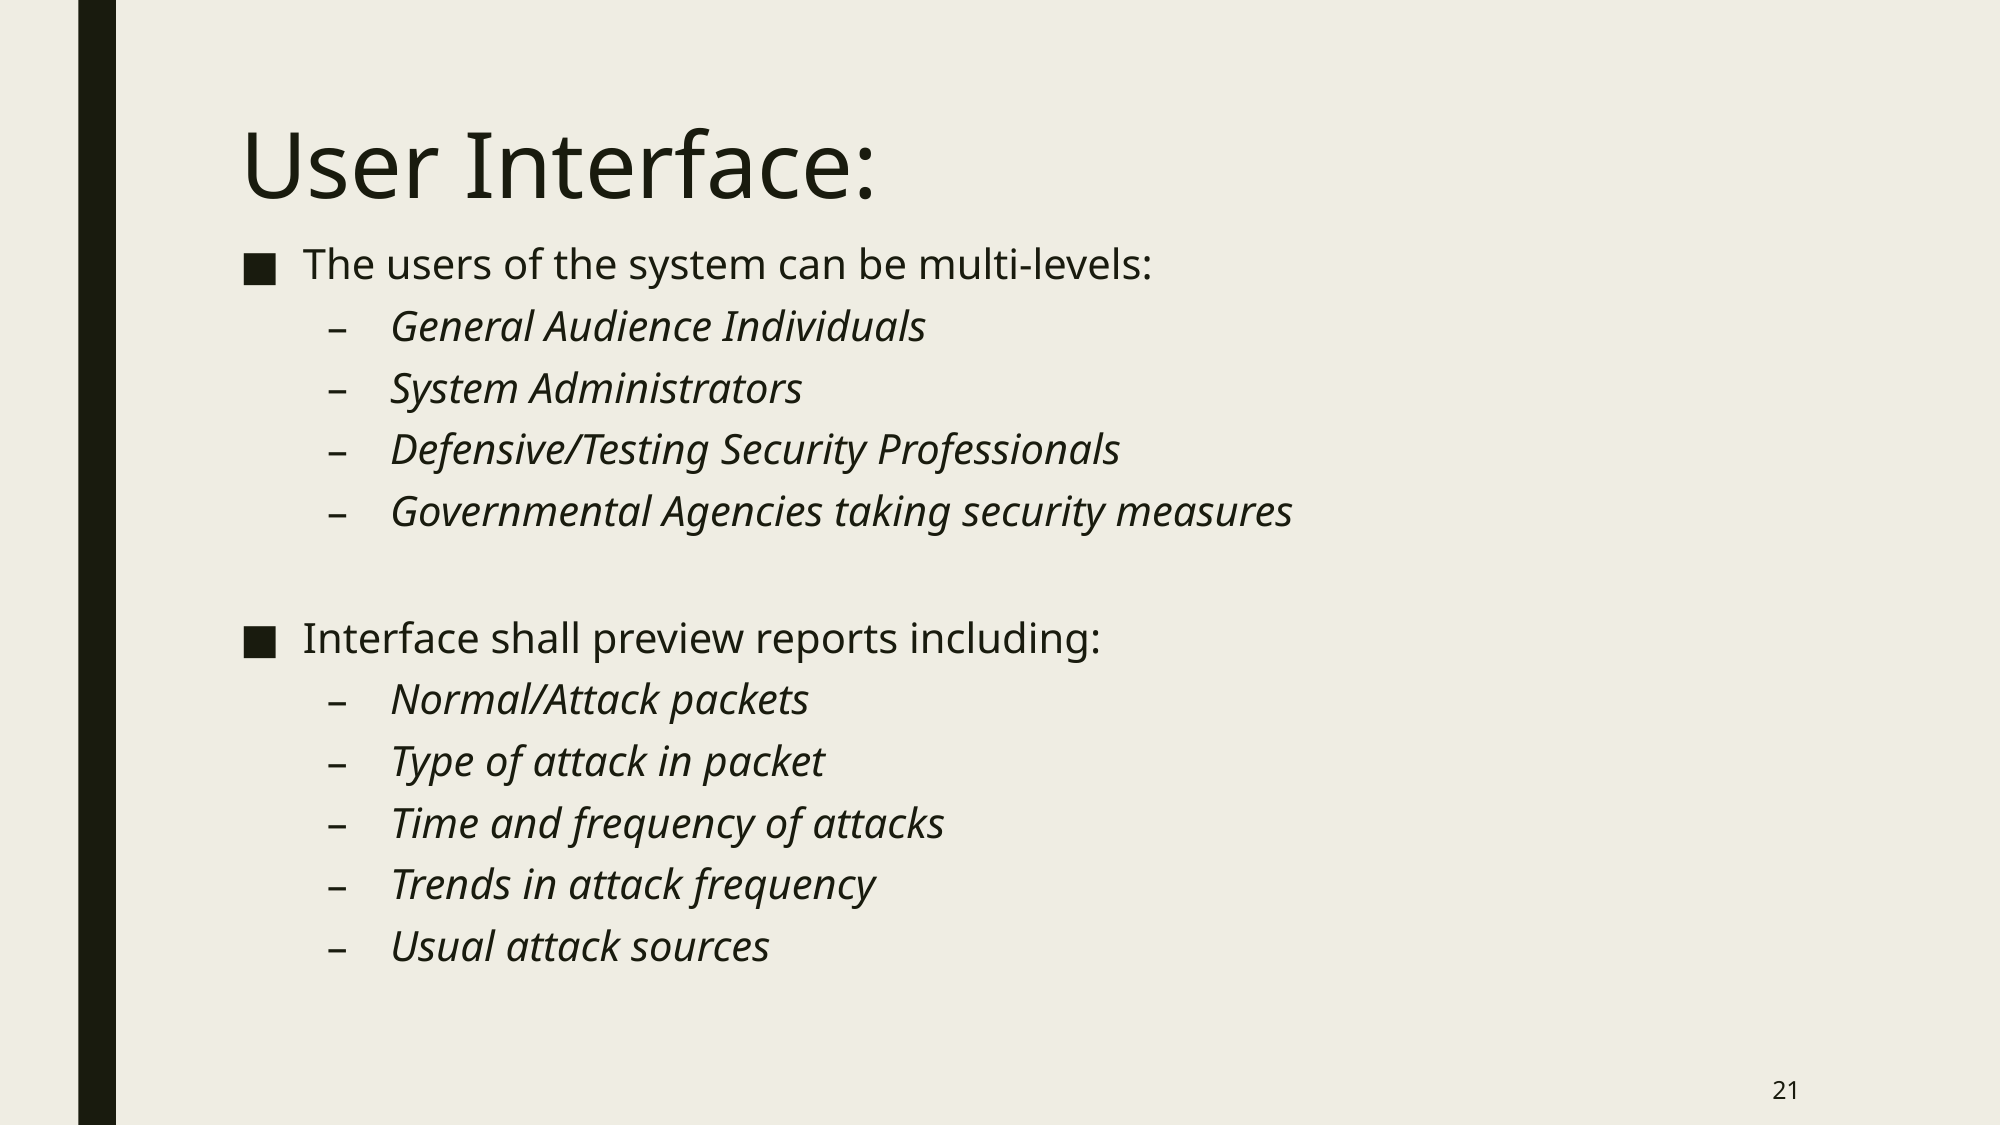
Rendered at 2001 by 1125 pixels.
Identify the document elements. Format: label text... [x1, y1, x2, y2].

list The users of the system can be multi-levels: General Audience Individuals System Administrators Defensive/Testing Security Professionals Governmental Agencies taking security measures [225, 234, 1800, 563]
title User Interface: [225, 112, 1800, 226]
slide_number 21 [1553, 1058, 1816, 1125]
text_box Interface shall preview reports including: Normal/Attack packets Type of attack in packet Time and frequency of attacks Trends in attack frequency Usual attack sources [224, 607, 1800, 1059]
